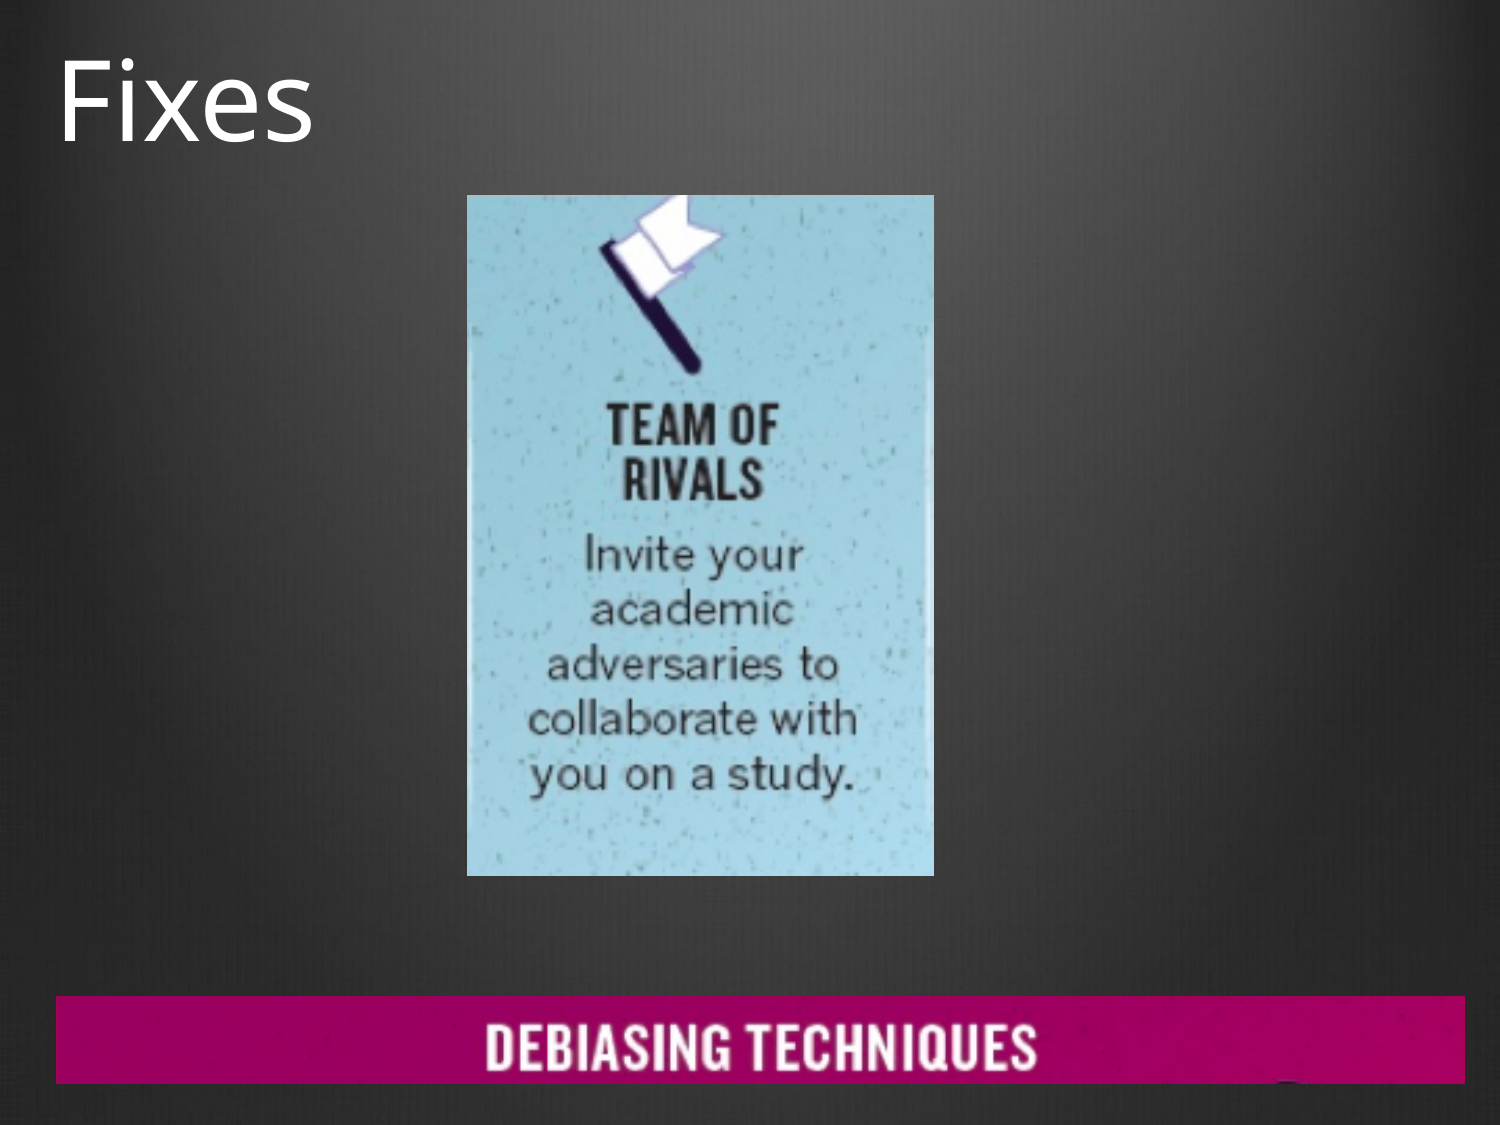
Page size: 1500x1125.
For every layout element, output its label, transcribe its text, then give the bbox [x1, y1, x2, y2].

text_box Fixes [40, 21, 332, 172]
picture [56, 996, 1465, 1084]
picture [467, 195, 934, 876]
